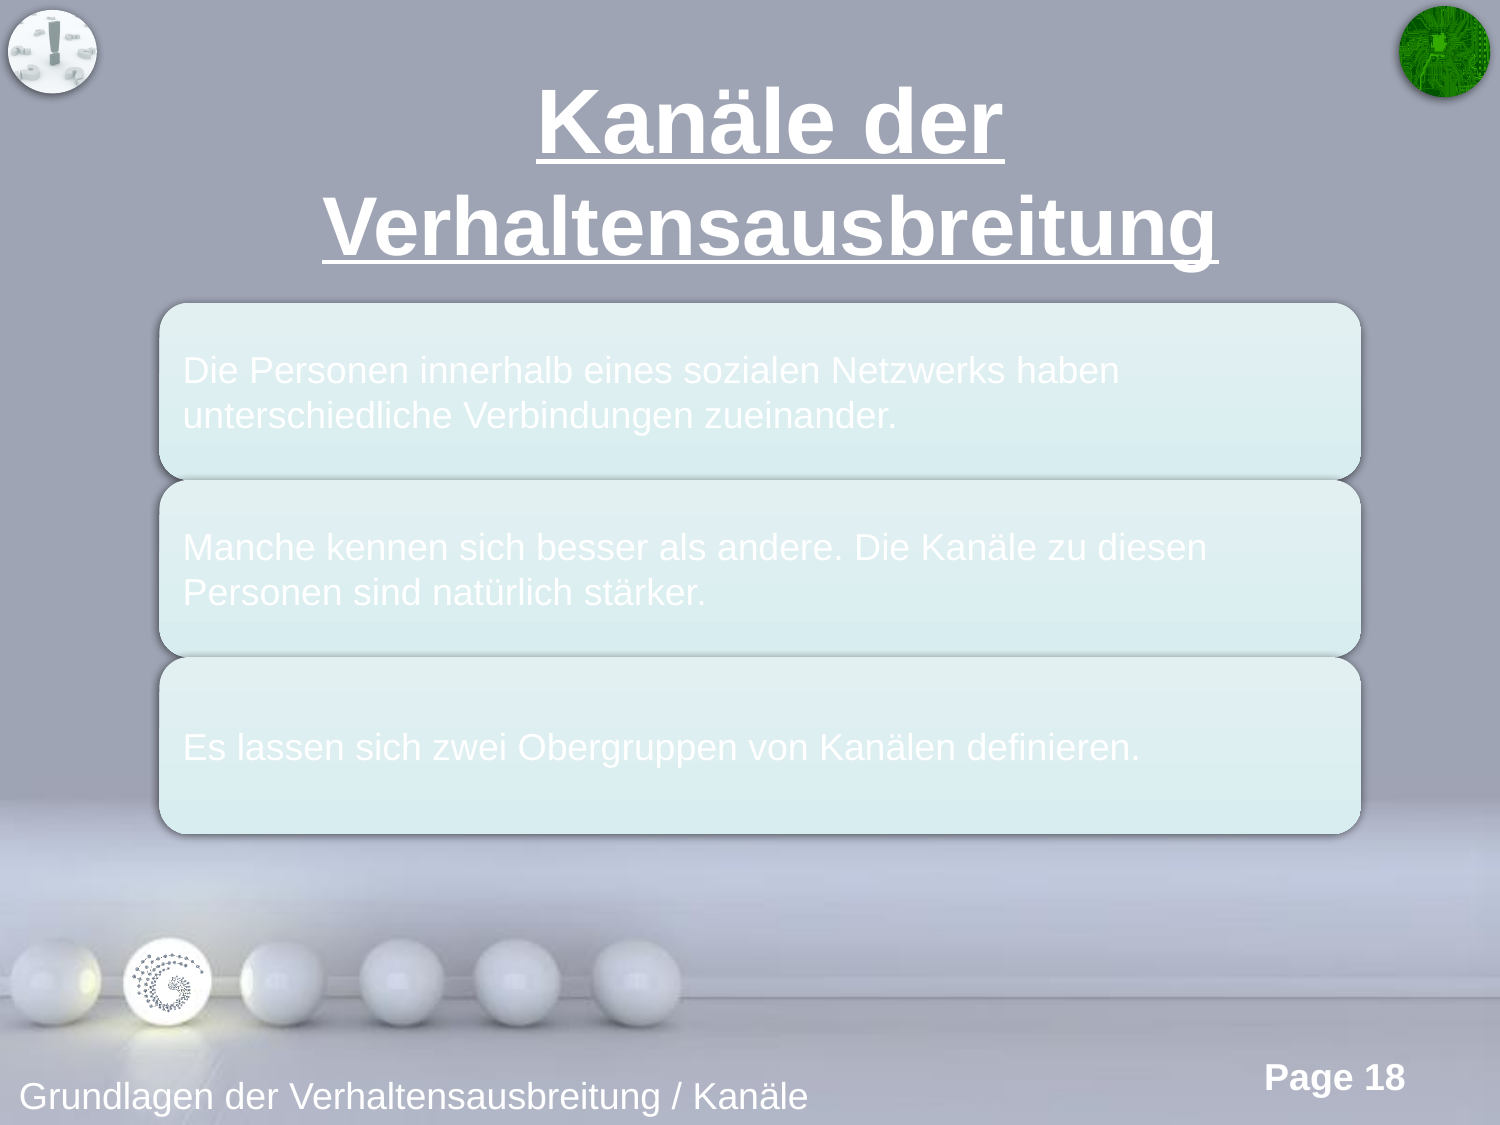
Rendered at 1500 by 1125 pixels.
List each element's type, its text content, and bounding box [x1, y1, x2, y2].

text_box Kanäle der Verhaltensausbreitung [123, 54, 1418, 273]
text_box [7, 9, 97, 94]
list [159, 302, 1362, 835]
picture [0, 0, 1500, 1125]
text_box [1399, 6, 1491, 98]
text_box Grundlagen der Verhaltensausbreitung / Kanäle [4, 1064, 1058, 1125]
